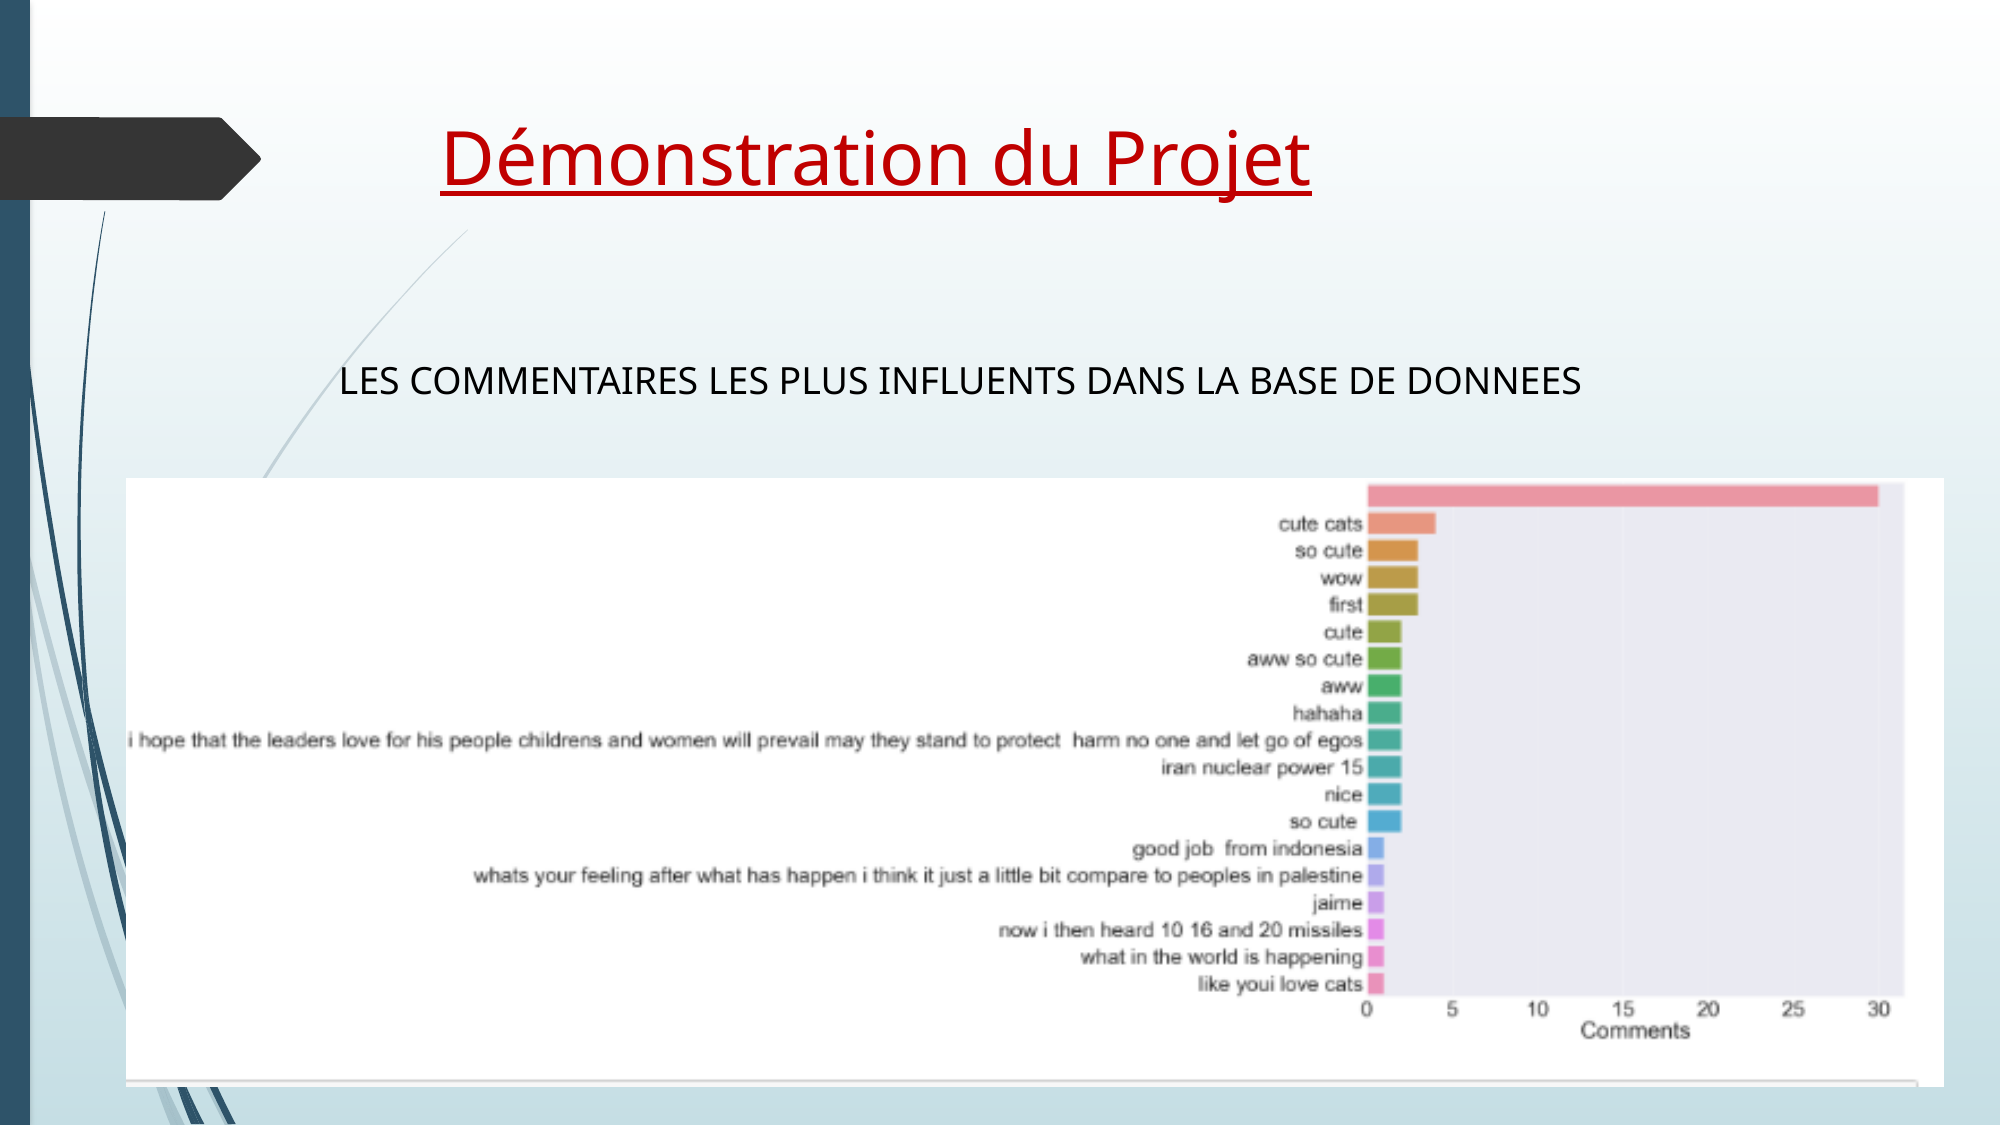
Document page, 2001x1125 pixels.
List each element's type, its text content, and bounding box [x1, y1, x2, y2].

text_box LES COMMENTAIRES LES PLUS INFLUENTS DANS LA BASE DE DONNEES [323, 349, 1735, 410]
picture [126, 478, 1944, 1088]
title Démonstration du Projet [425, 102, 1888, 313]
